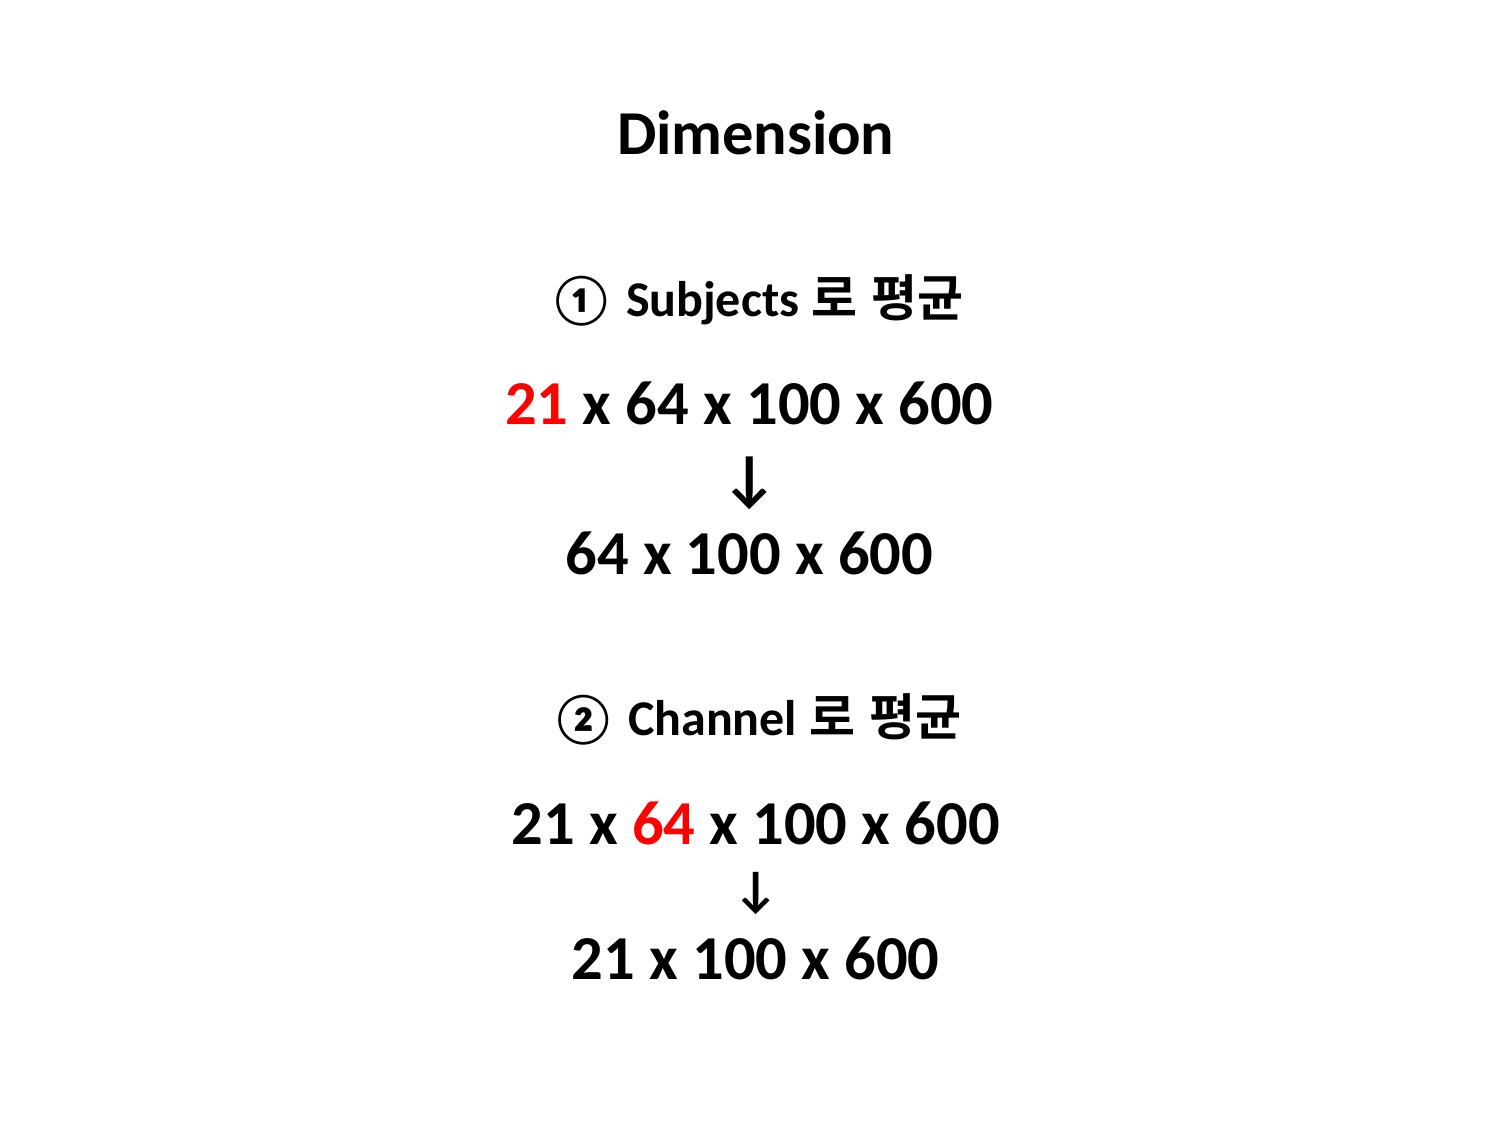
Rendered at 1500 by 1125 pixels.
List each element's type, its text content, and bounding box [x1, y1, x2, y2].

text_box Dimension [602, 84, 910, 175]
text_box ① Subjects로 평균 [380, 258, 1131, 334]
text_box ② Channel로 평균 [380, 678, 1131, 753]
text_box 21 x 64 x 100 x 600 ↓ 64 x 100 x 600 [490, 354, 1010, 595]
text_box 21 x 64 x 100 x 600 ↓ 21 x 100 x 600 [496, 774, 1016, 999]
